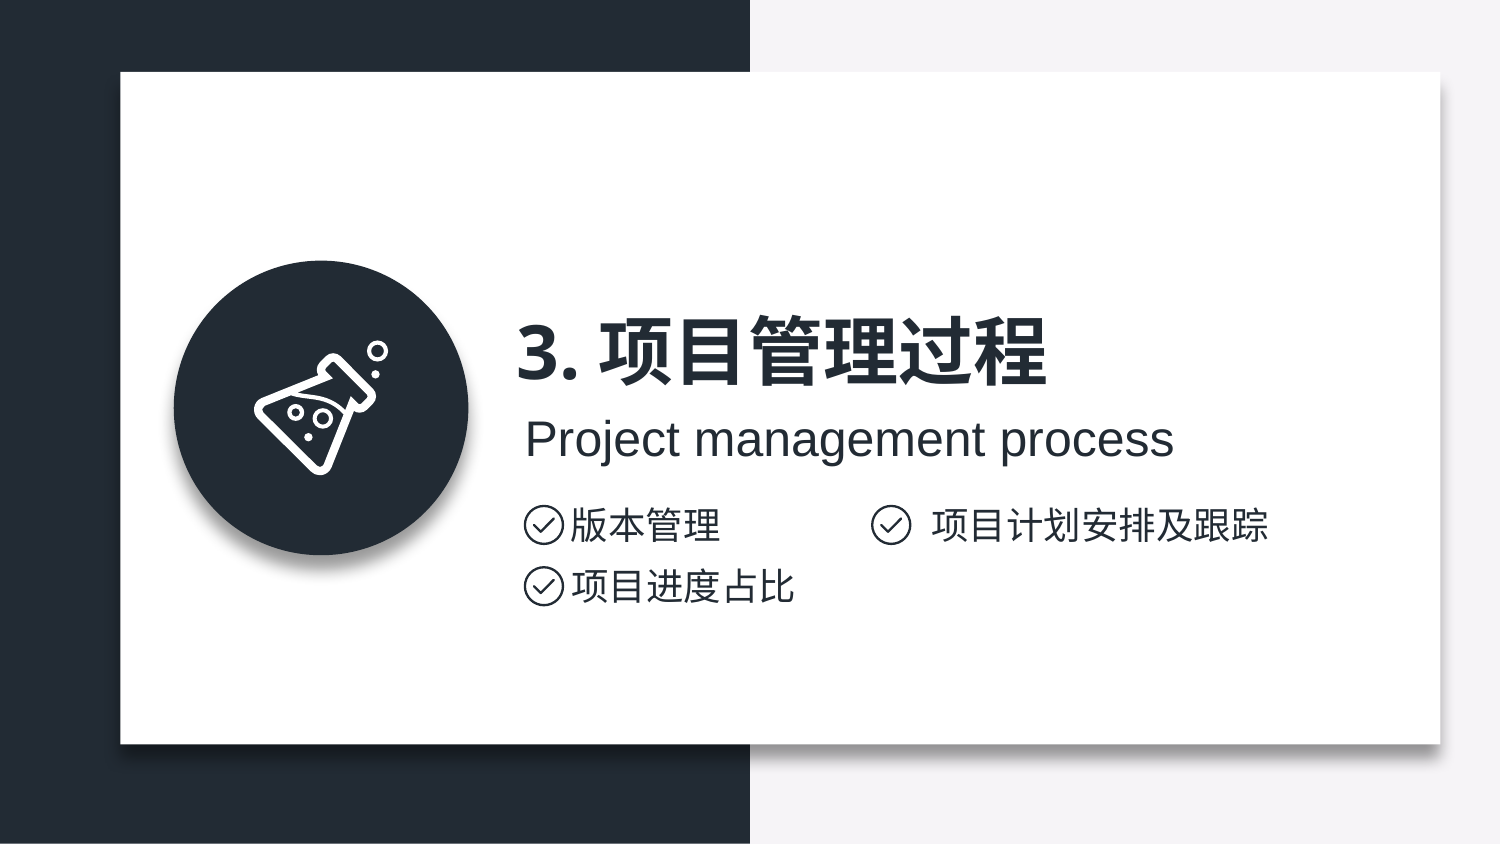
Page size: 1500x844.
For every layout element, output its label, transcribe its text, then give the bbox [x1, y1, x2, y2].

text_box 3.项目管理过程 [501, 296, 1064, 402]
text_box 项目进度占比 [556, 555, 812, 661]
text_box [523, 504, 565, 546]
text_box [253, 340, 389, 476]
text_box 版本管理 [556, 494, 736, 555]
text_box [119, 71, 1441, 745]
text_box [871, 504, 912, 546]
text_box [172, 259, 470, 557]
text_box 项目计划安排及跟踪 [916, 494, 1284, 555]
text_box Project management process [509, 398, 1190, 474]
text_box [523, 566, 565, 607]
